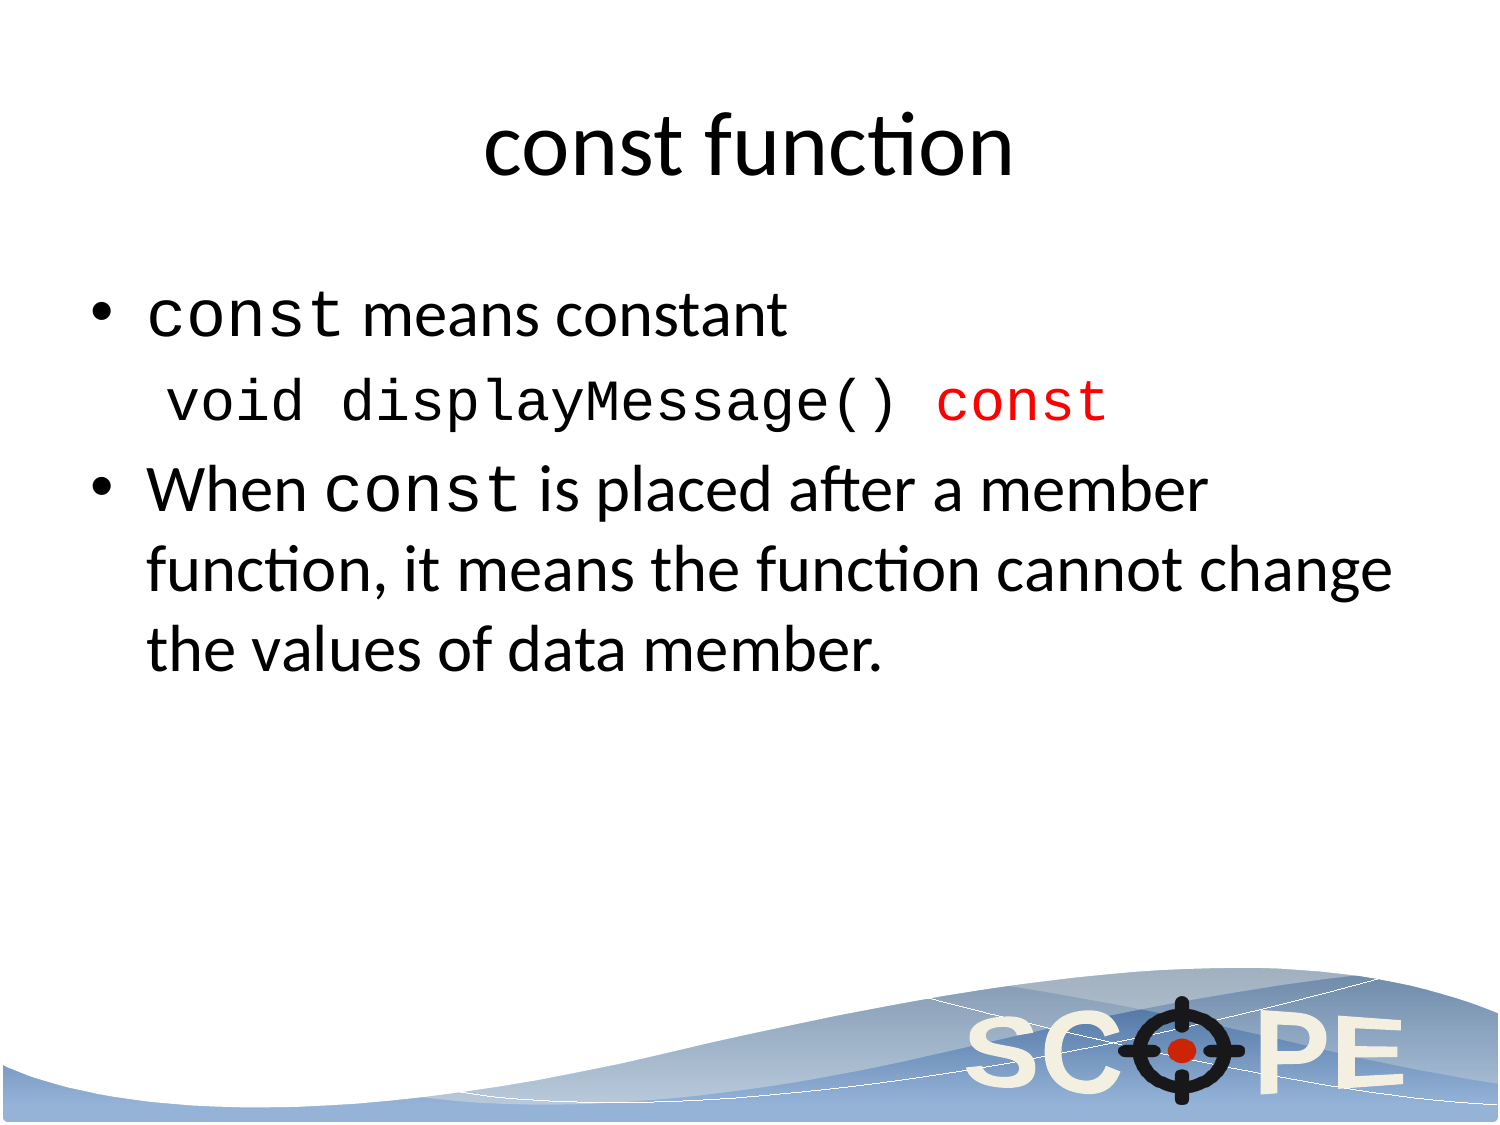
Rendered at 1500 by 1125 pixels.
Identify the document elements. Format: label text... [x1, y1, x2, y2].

list const means constant void displayMessage() const When const is placed after a member function, it means the function cannot change the values of data member. [75, 262, 1425, 1005]
picture [1118, 1005, 1245, 1105]
title const function [75, 45, 1425, 233]
